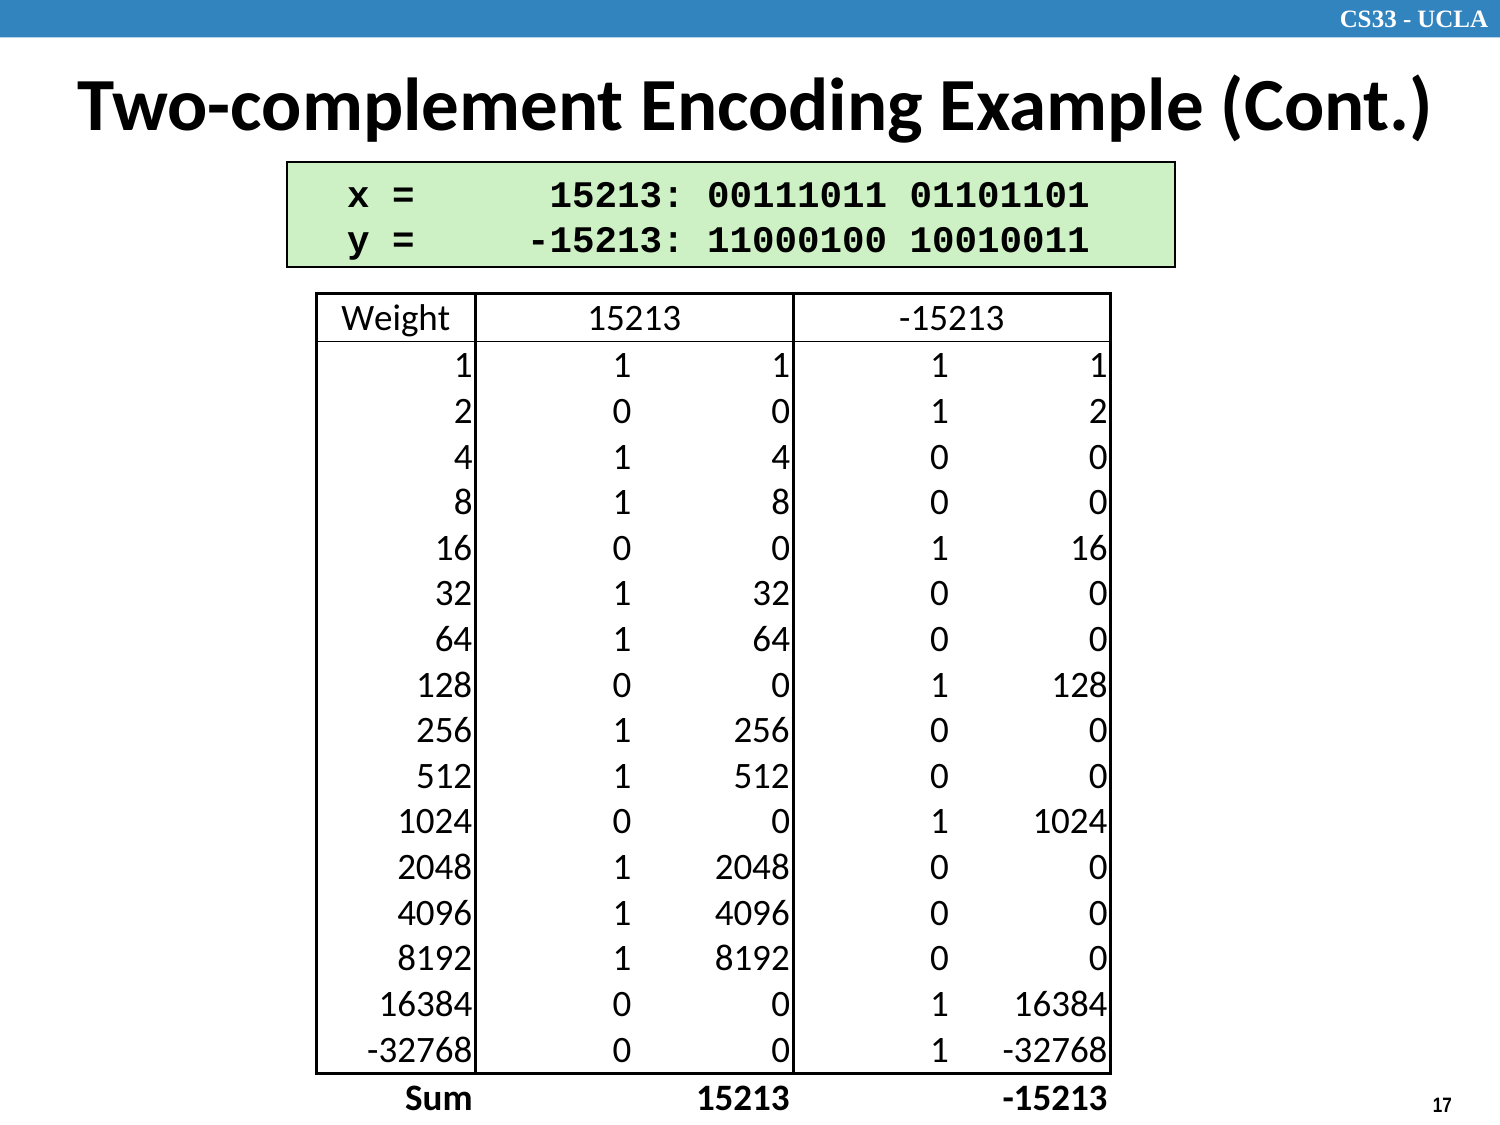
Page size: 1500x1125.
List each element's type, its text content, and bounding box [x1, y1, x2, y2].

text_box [314, 291, 1224, 1125]
title Two-complement Encoding Example (Cont.) [62, 52, 1500, 148]
text_box x = 15213: 00111011 01101101 y = -15213: 11000100 10010011 [287, 162, 1175, 268]
